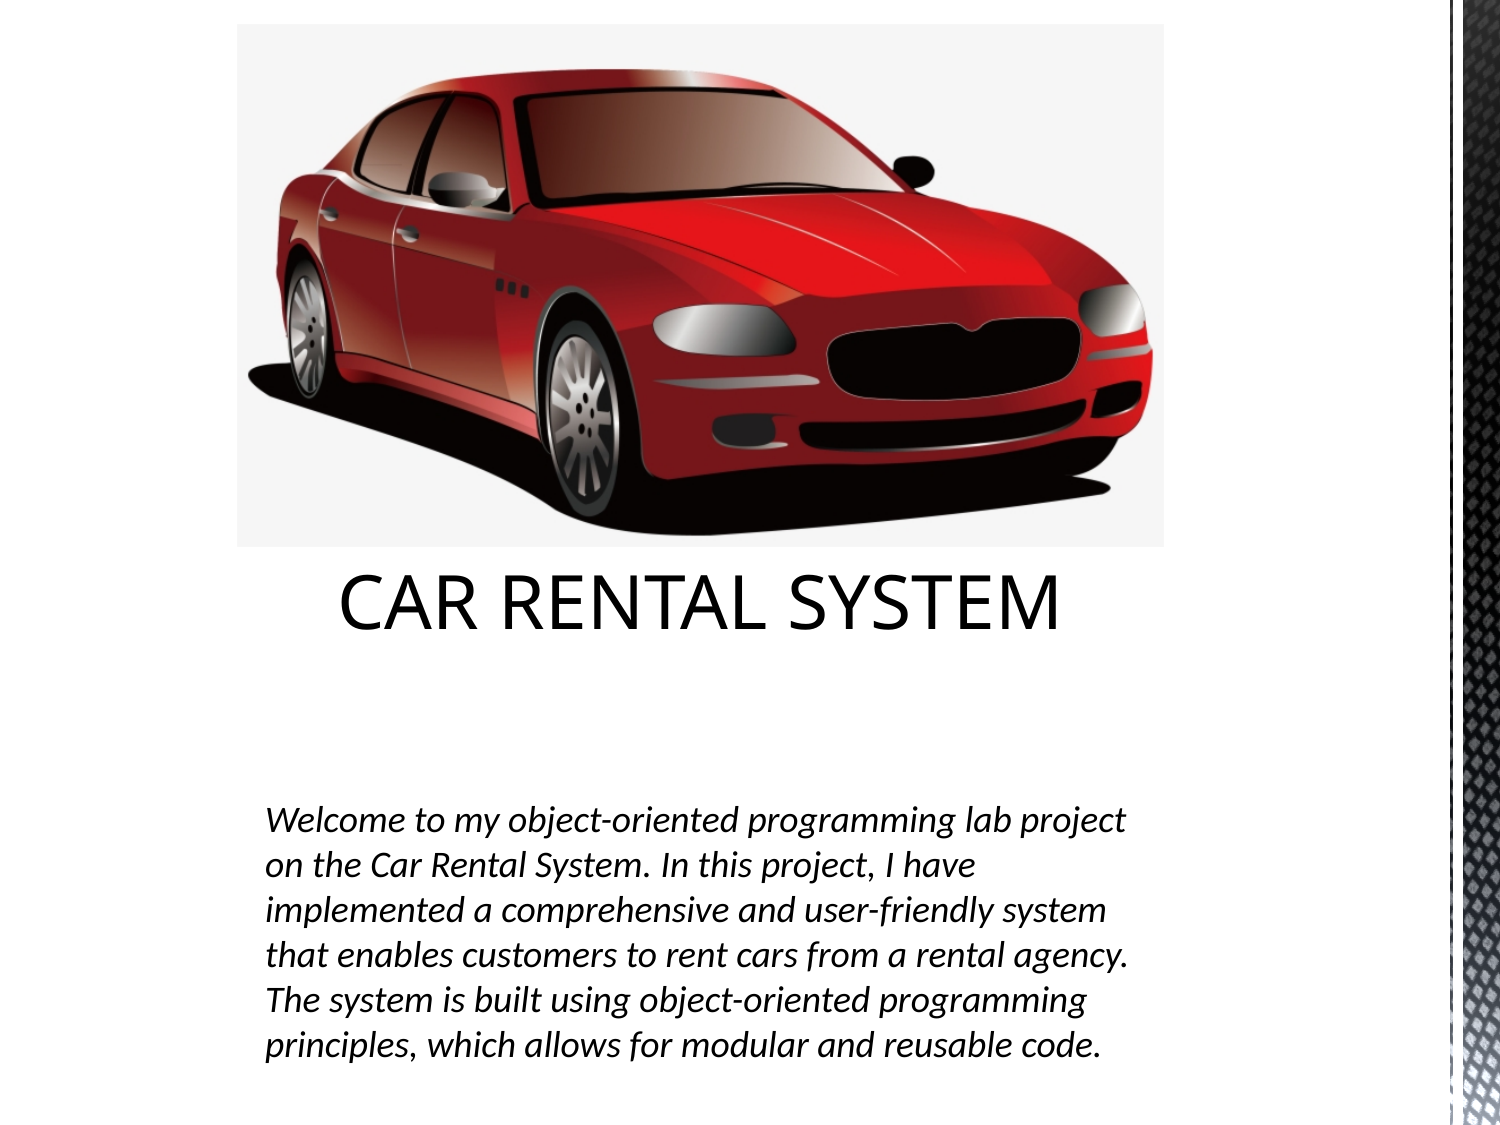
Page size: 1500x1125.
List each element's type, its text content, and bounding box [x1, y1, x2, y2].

picture [1447, 0, 1500, 1125]
text_box Welcome to my object-oriented programming lab project on the Car Rental System. In this project, I have implemented a comprehensive and user-friendly system that enables customers to rent cars from a rental agency. The system is built using object-oriented programming principles, which allows for modular and reusable code. [250, 787, 1151, 1073]
text_box CAR RENTAL SYSTEM [312, 555, 1089, 652]
picture [237, 24, 1164, 547]
